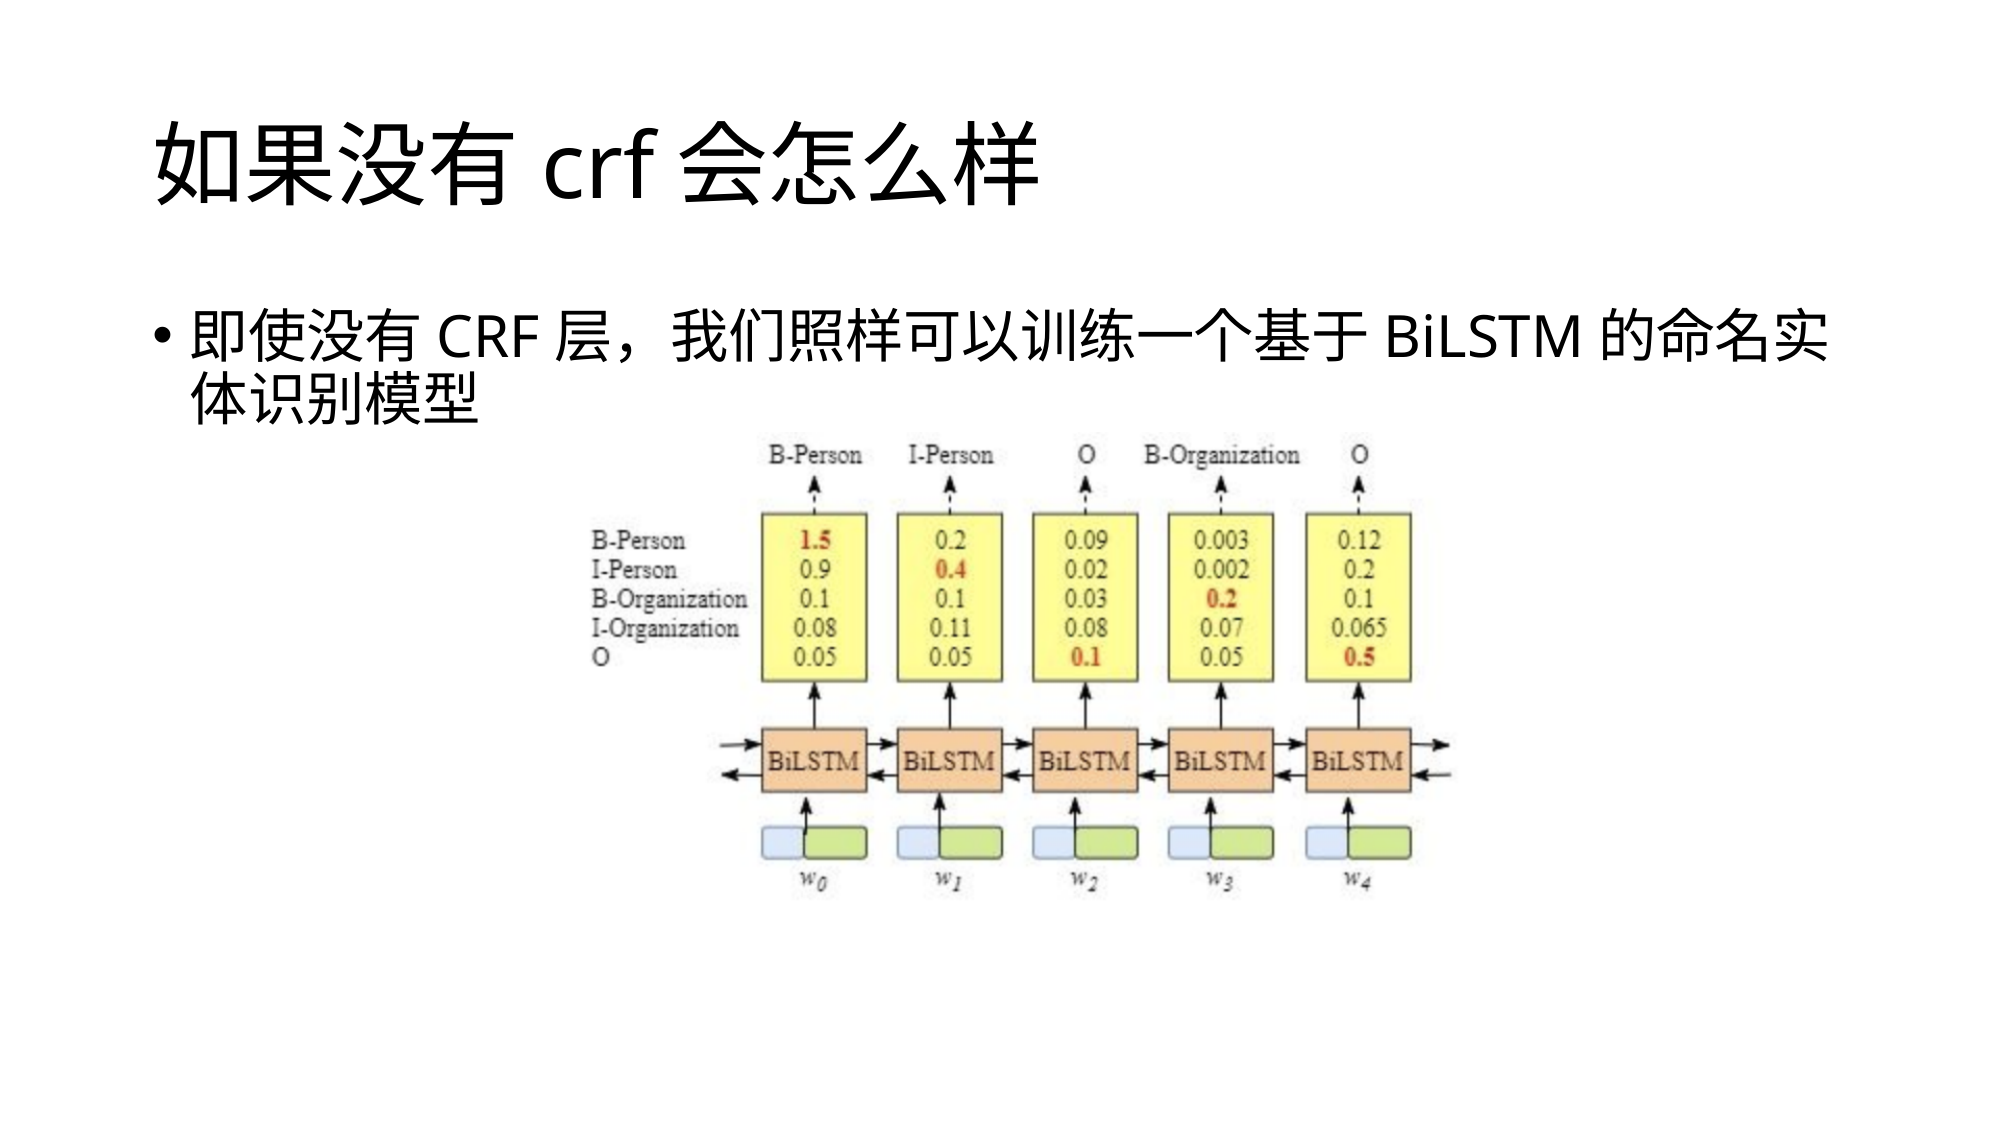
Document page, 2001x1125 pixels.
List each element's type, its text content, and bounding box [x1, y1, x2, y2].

picture [534, 382, 1466, 931]
title 如果没有crf会怎么样 [137, 59, 1863, 278]
list 即使没有CRF层，我们照样可以训练一个基于BiLSTM的命名实体识别模型 [137, 299, 1863, 1014]
